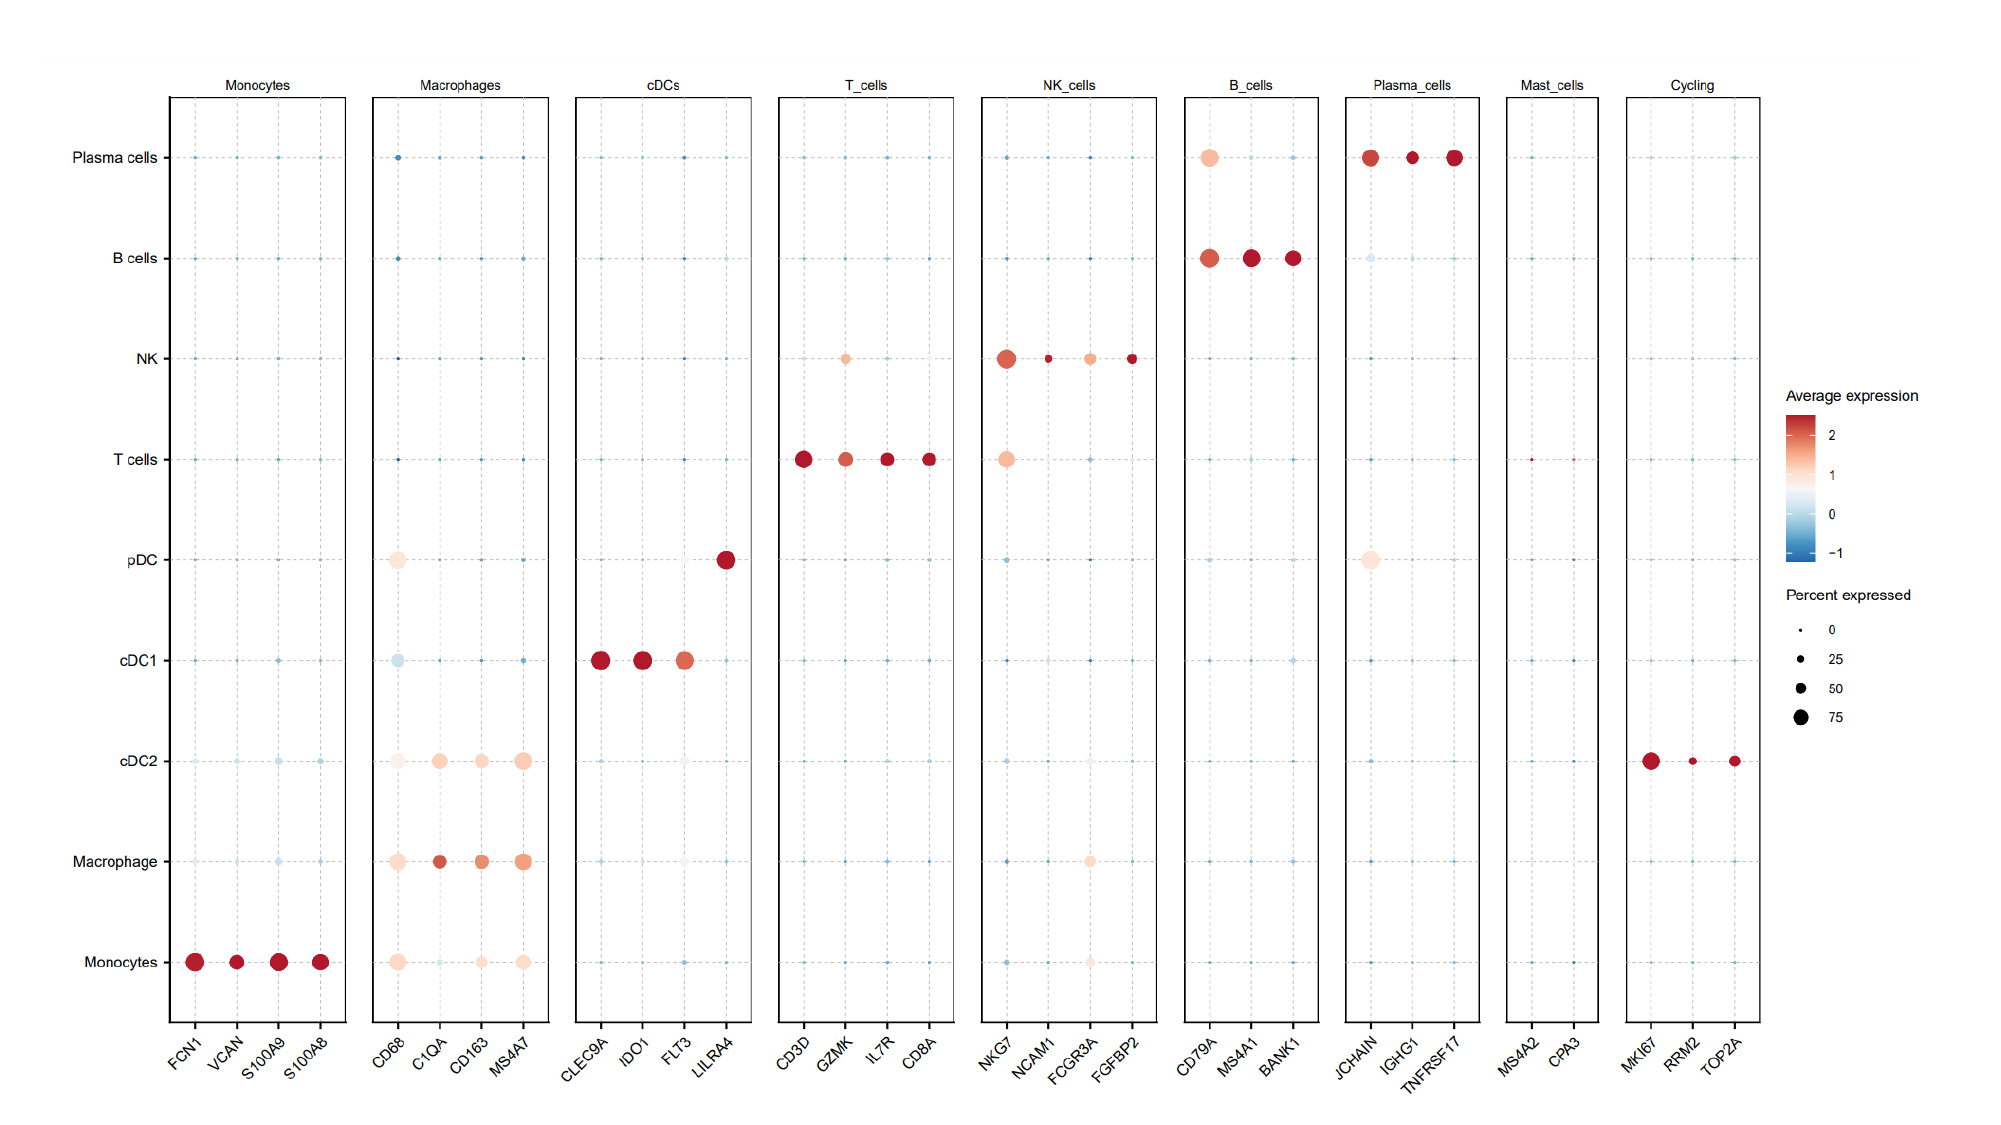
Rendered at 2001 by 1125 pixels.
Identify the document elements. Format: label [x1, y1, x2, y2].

picture [36, 57, 1925, 1096]
